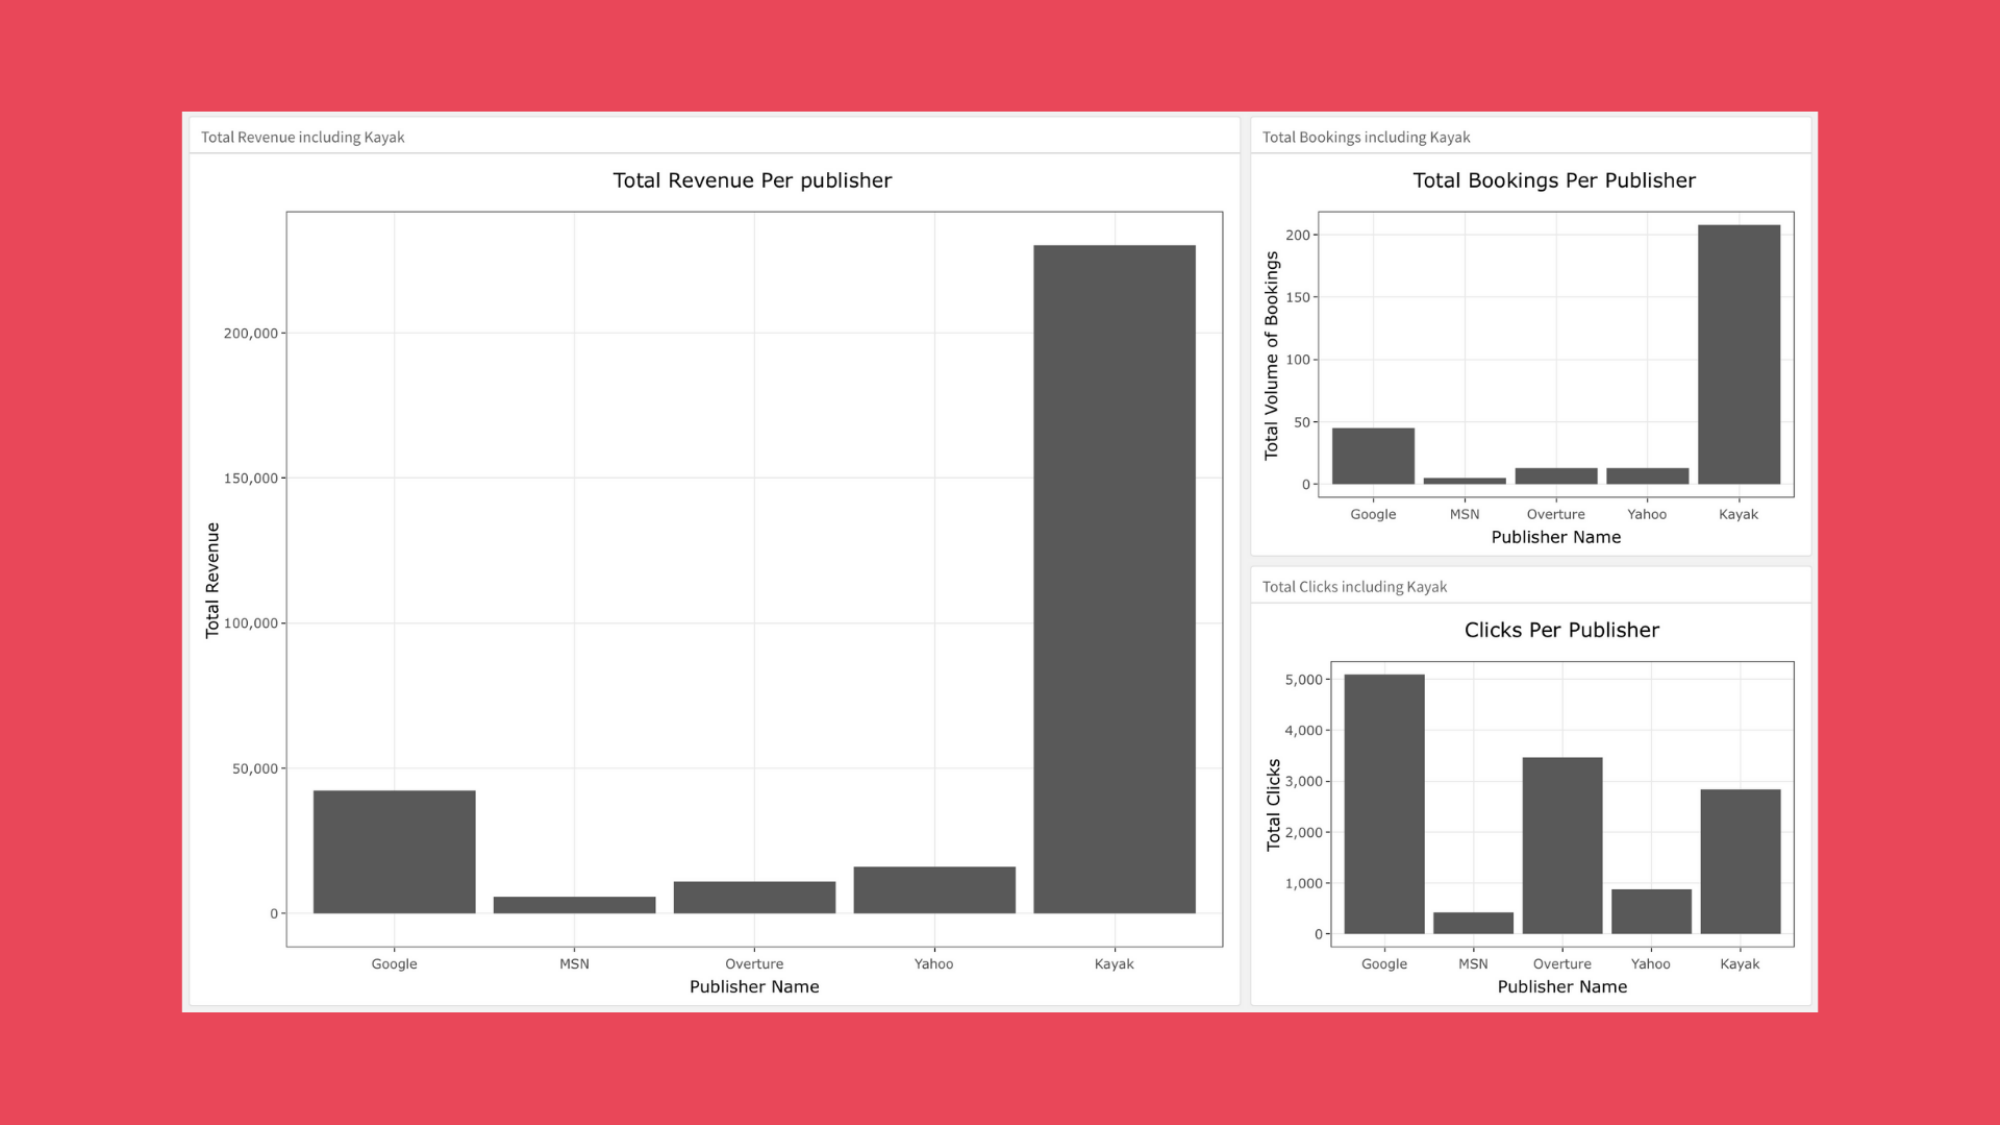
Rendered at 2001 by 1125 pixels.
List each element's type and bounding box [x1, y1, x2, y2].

list [0, 0, 2000, 1125]
